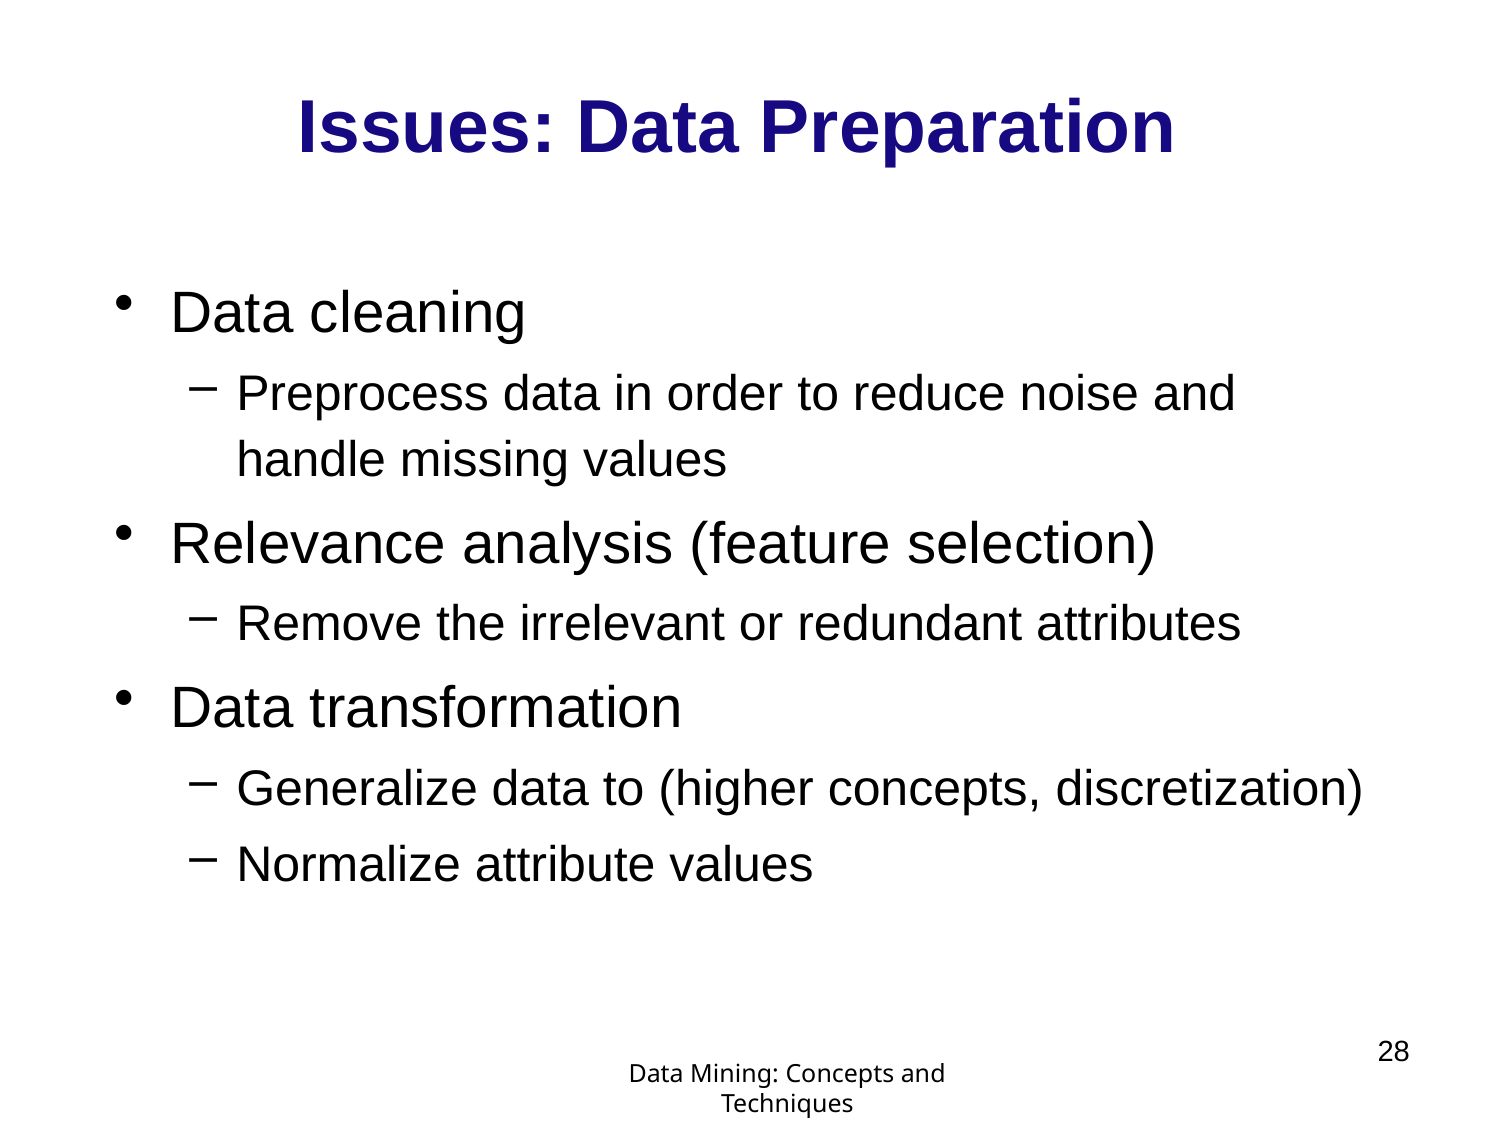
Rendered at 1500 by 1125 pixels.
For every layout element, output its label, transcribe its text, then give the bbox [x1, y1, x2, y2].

title Issues: Data Preparation [0, 62, 1476, 176]
slide_number 28 [1074, 1024, 1426, 1103]
list Data cleaning Preprocess data in order to reduce noise and handle missing values Relevance analysis (feature selection) Remove the irrelevant or redundant attributes Data transformation Generalize data to (higher concepts, discretization) Normalize attribute values [98, 259, 1413, 923]
text_box Data Mining: Concepts and Techniques [549, 1062, 1025, 1125]
